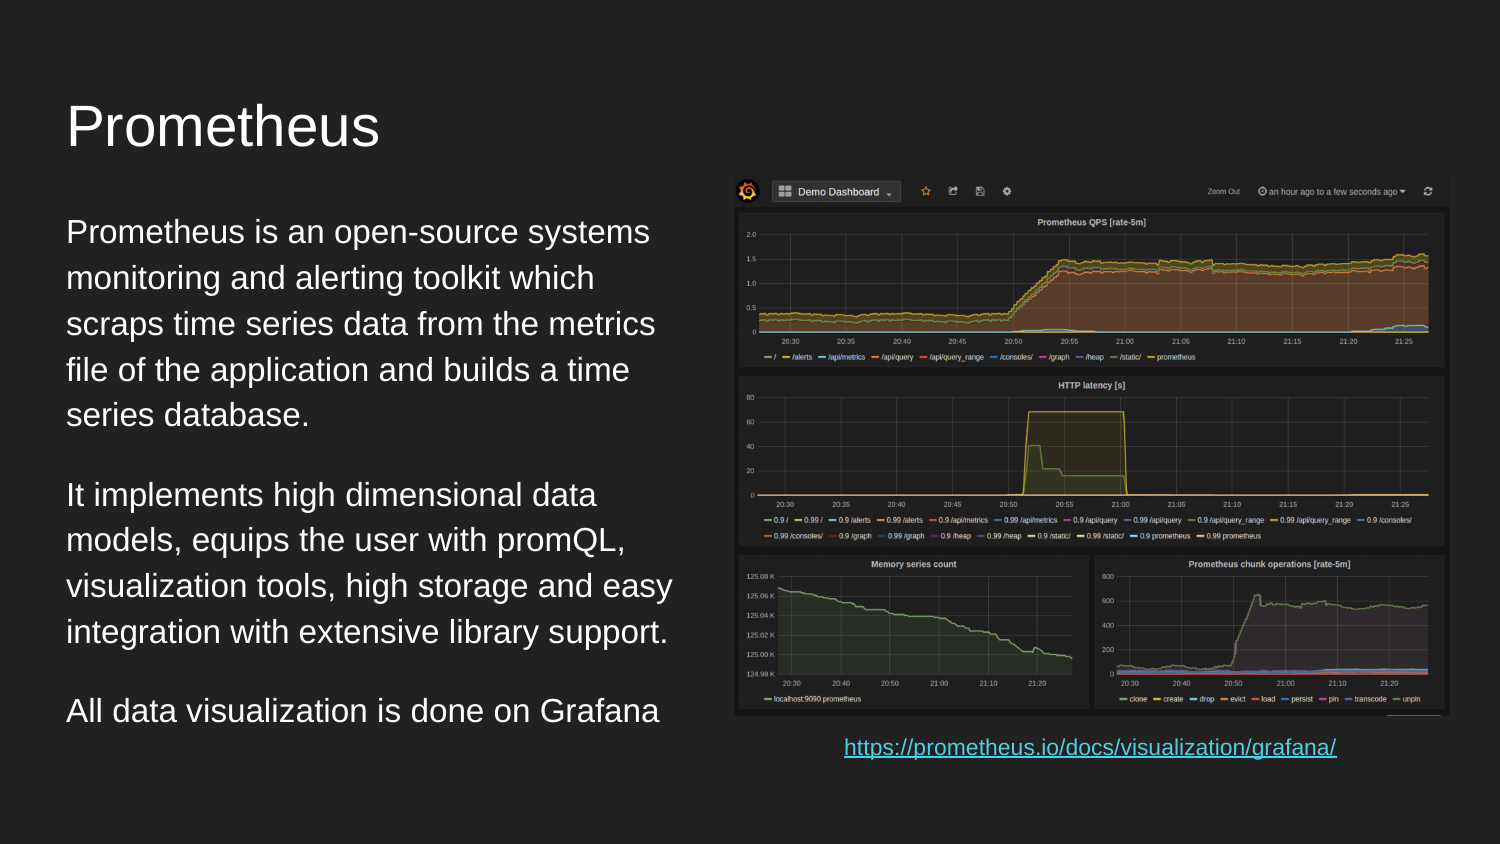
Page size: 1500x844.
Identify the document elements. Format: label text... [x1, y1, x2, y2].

picture [733, 176, 1451, 716]
list Prometheus is an open-source systems monitoring and alerting toolkit which scraps time series data from the metrics file of the application and builds a time series database. It implements high dimensional data models, equips the user with promQL, visualization tools, high storage and easy integration with extensive library support. All data visualization is done on Grafana [51, 189, 699, 750]
text_box https://prometheus.io/docs/visualization/grafana/ [829, 724, 1355, 768]
title Prometheus [51, 72, 1449, 167]
